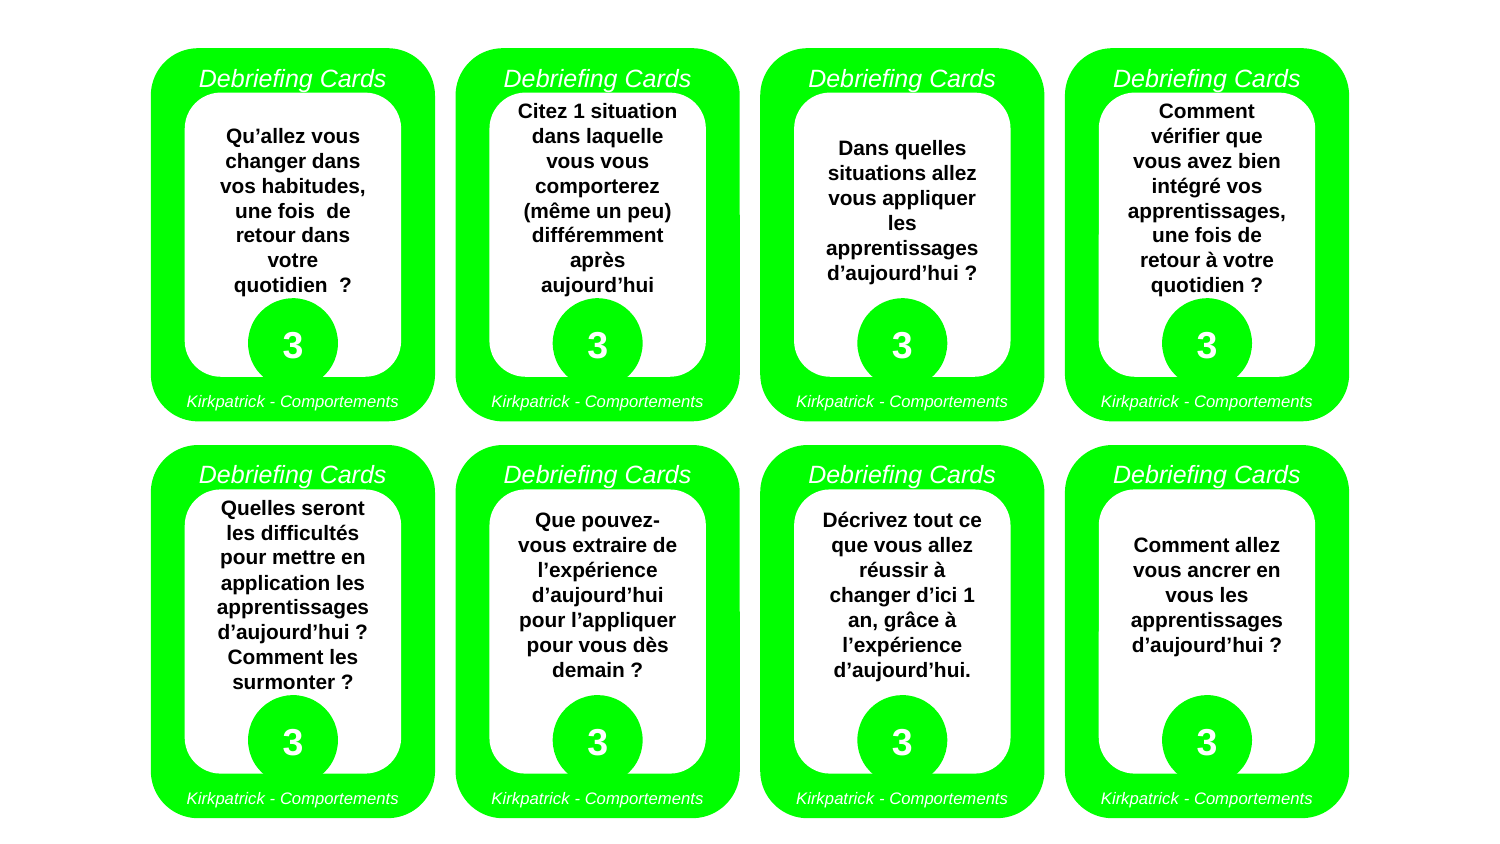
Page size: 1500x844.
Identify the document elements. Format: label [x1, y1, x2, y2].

text_box [455, 47, 740, 422]
text_box [759, 47, 1045, 422]
text_box [759, 444, 1045, 819]
text_box [150, 47, 436, 422]
text_box [1064, 47, 1350, 422]
text_box [150, 444, 436, 819]
text_box [455, 444, 740, 819]
text_box [1064, 444, 1350, 819]
